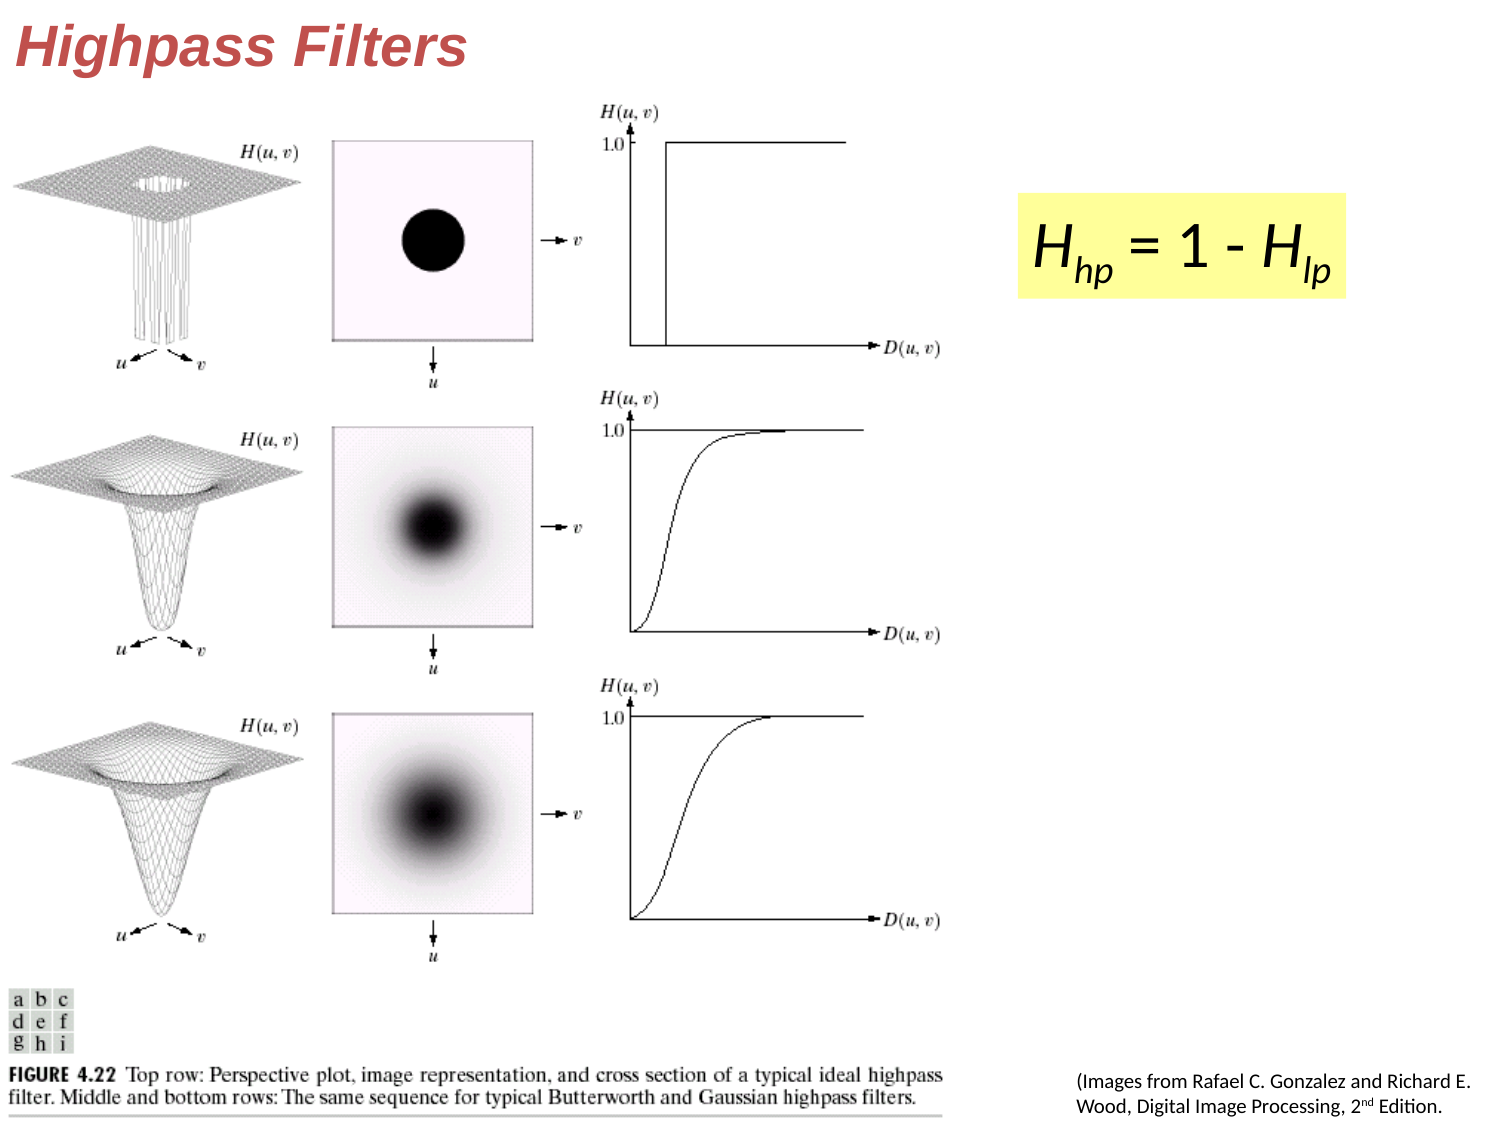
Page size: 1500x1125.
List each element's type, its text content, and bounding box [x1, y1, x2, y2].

text_box (Images from Rafael C. Gonzalez and Richard E. Wood, Digital Image Processing, 2nd Edition. [1061, 1059, 1492, 1125]
text_box Hhp = 1 - Hlp [1017, 192, 1347, 299]
text_box Highpass Filters [0, 0, 501, 86]
picture [0, 99, 950, 1125]
